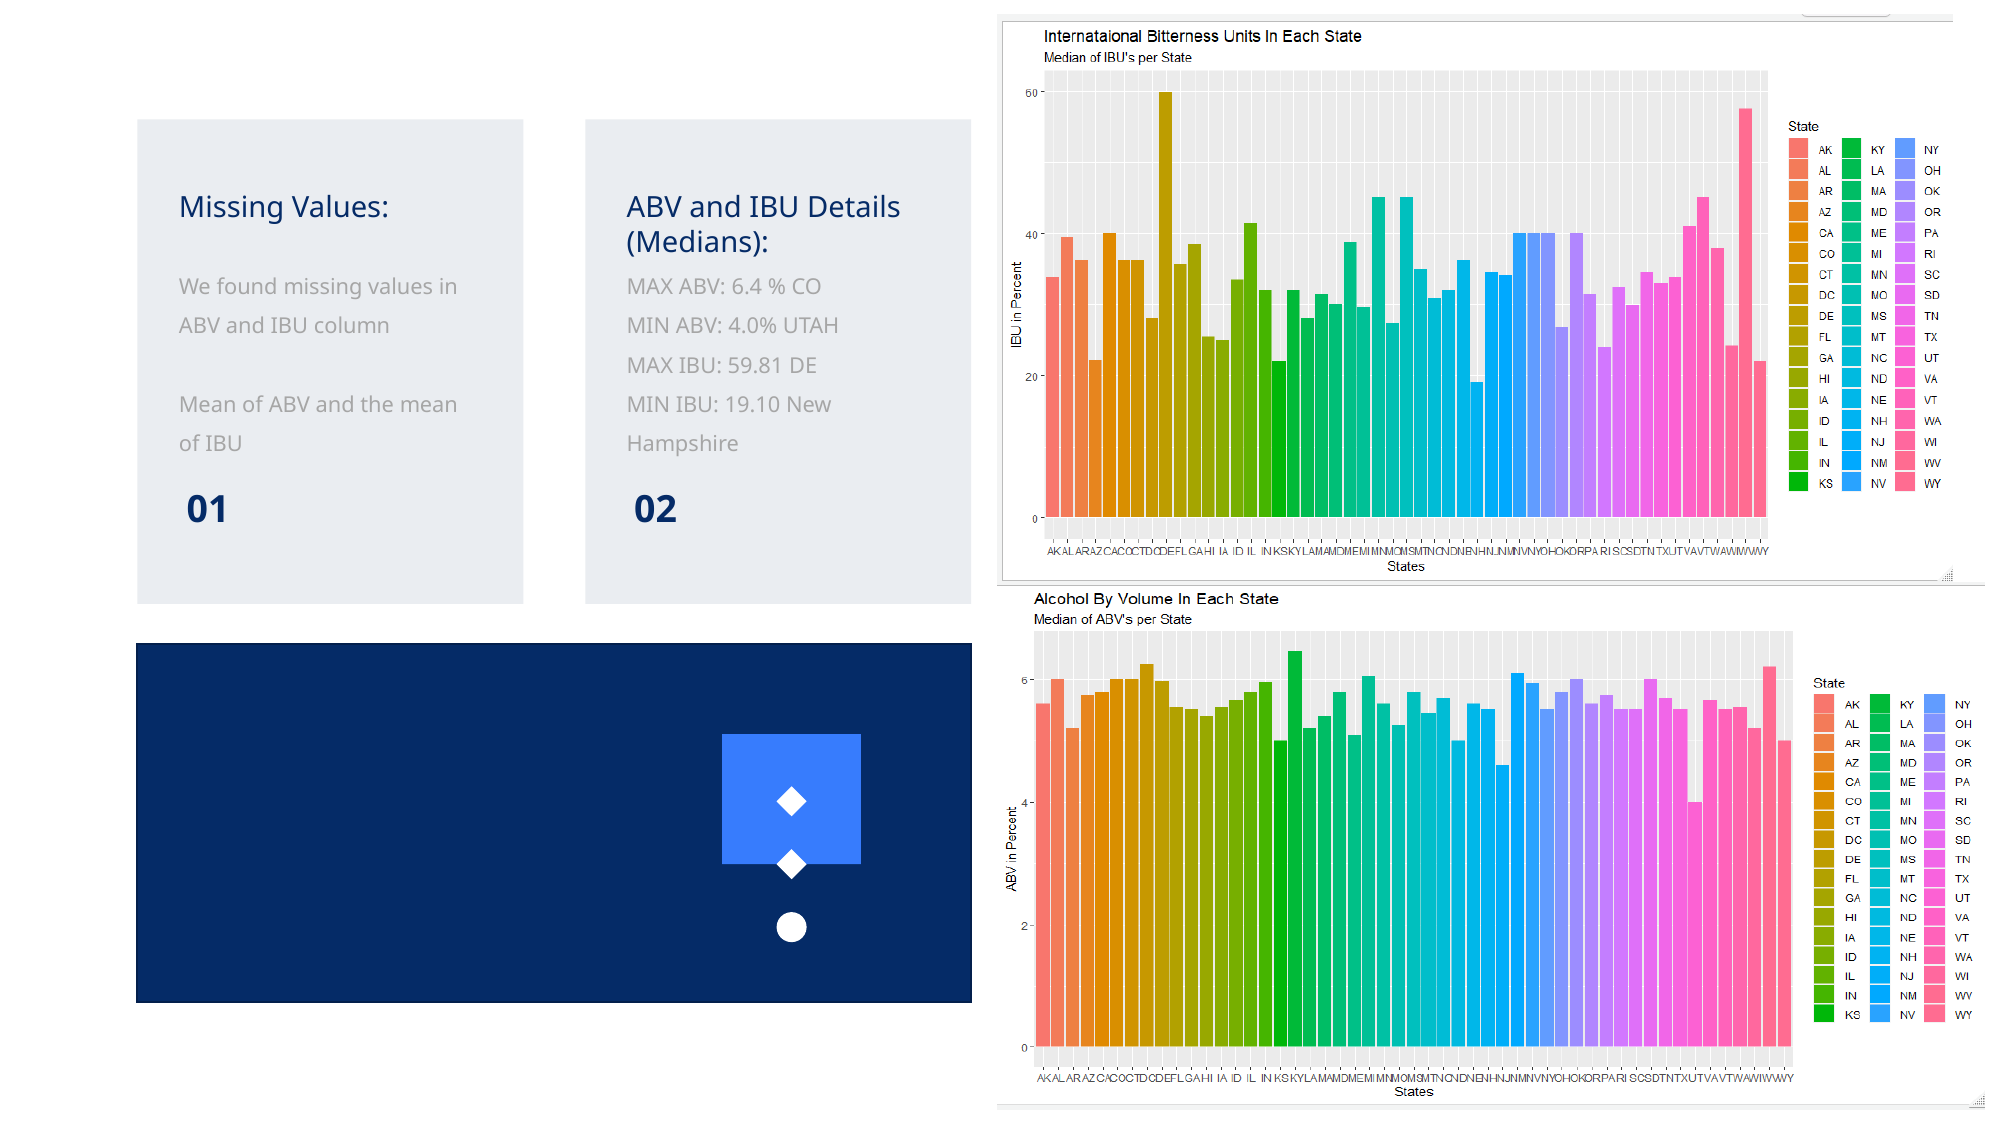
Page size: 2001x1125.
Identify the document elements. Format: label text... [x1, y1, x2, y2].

picture [997, 14, 1985, 1110]
text_box 01 [164, 477, 253, 538]
text_box Missing Values: [164, 181, 497, 231]
text_box [721, 733, 862, 849]
text_box [136, 118, 524, 605]
text_box We found missing values in ABV and IBU column Mean of ABV and the mean of IBU [164, 252, 487, 464]
text_box [136, 643, 972, 1003]
text_box [584, 118, 972, 605]
text_box ABV and IBU Details (Medians): [611, 181, 945, 266]
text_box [713, 849, 870, 880]
text_box 02 [611, 477, 700, 538]
text_box MAX ABV: 6.4 % CO MIN ABV: 4.0% UTAH MAX IBU: 59.81 DE MIN IBU: 19.10 New Hampshire [611, 266, 935, 464]
